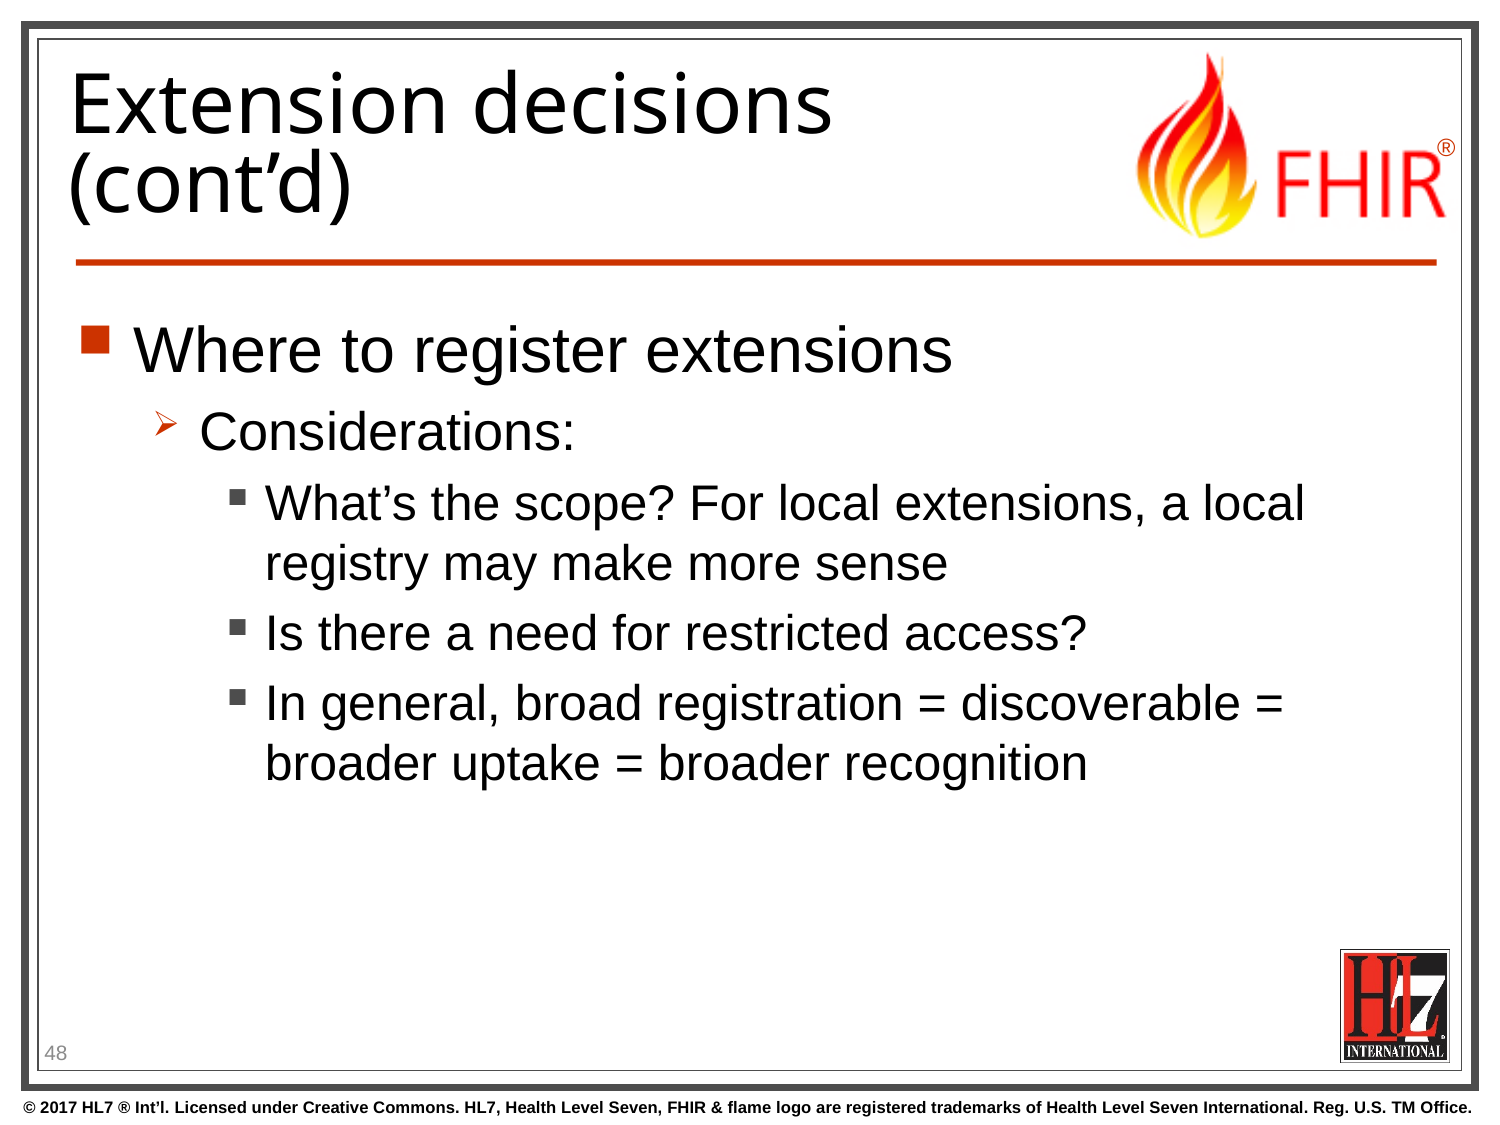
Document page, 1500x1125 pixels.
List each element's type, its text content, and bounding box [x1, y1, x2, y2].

picture [1124, 42, 1458, 249]
slide_number 48 [29, 1034, 148, 1071]
picture [1340, 949, 1450, 1063]
list Where to register extensions Considerations: What’s the scope? For local extensions, a local registry may make more sense Is there a need for restricted access? In general, broad registration = discoverable = broader uptake = broader recognition [62, 299, 1438, 1059]
title Extension decisions (cont’d) [53, 54, 1128, 244]
